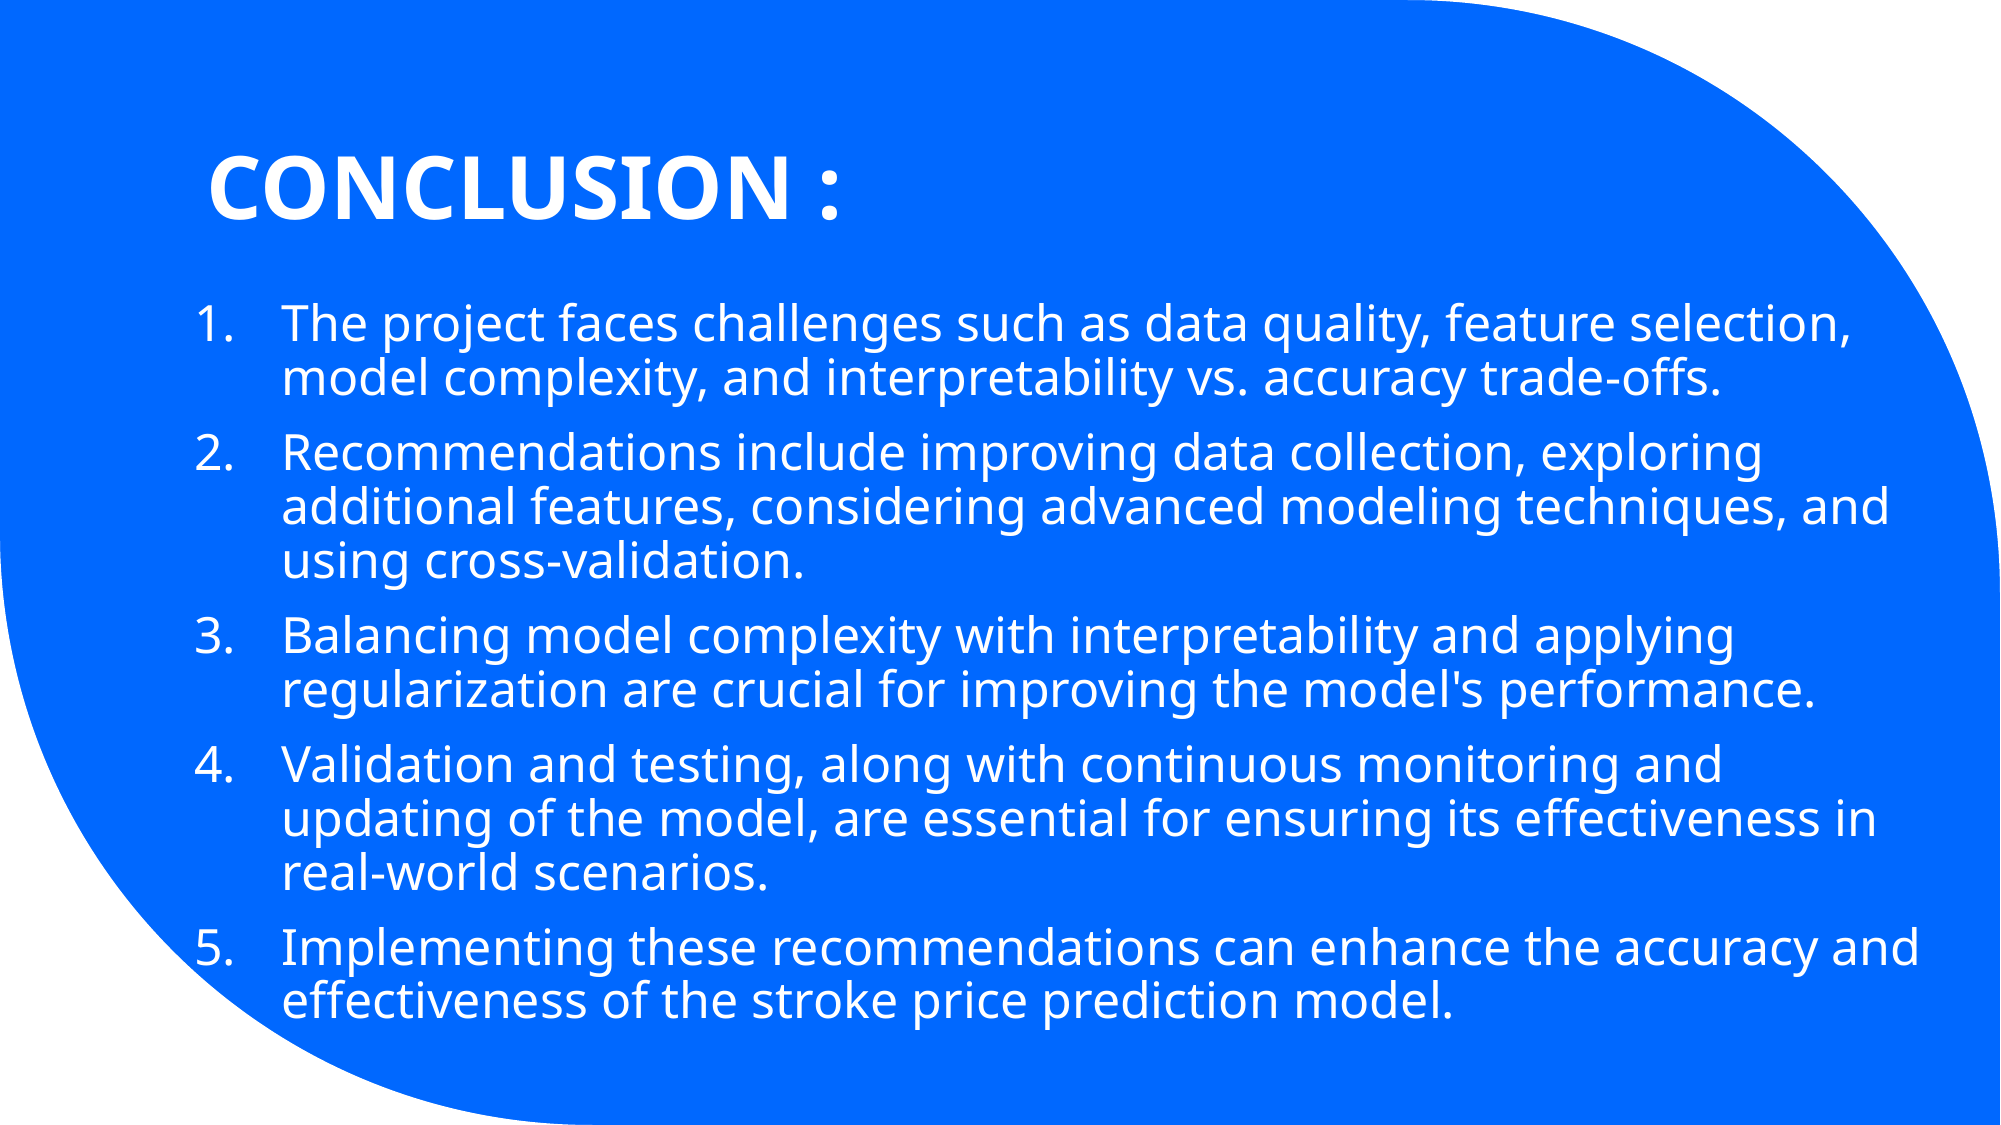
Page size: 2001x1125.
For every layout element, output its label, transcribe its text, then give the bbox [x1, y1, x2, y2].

list The project faces challenges such as data quality, feature selection, model complexity, and interpretability vs. accuracy trade-offs. Recommendations include improving data collection, exploring additional features, considering advanced modeling techniques, and using cross-validation. Balancing model complexity with interpretability and applying regularization are crucial for improving the model's performance. Validation and testing, along with continuous monitoring and updating of the model, are essential for ensuring its effectiveness in real-world scenarios. Implementing these recommendations can enhance the accuracy and effectiveness of the stroke price prediction model. [179, 291, 1945, 946]
title CONCLUSION : [191, 11, 1796, 245]
